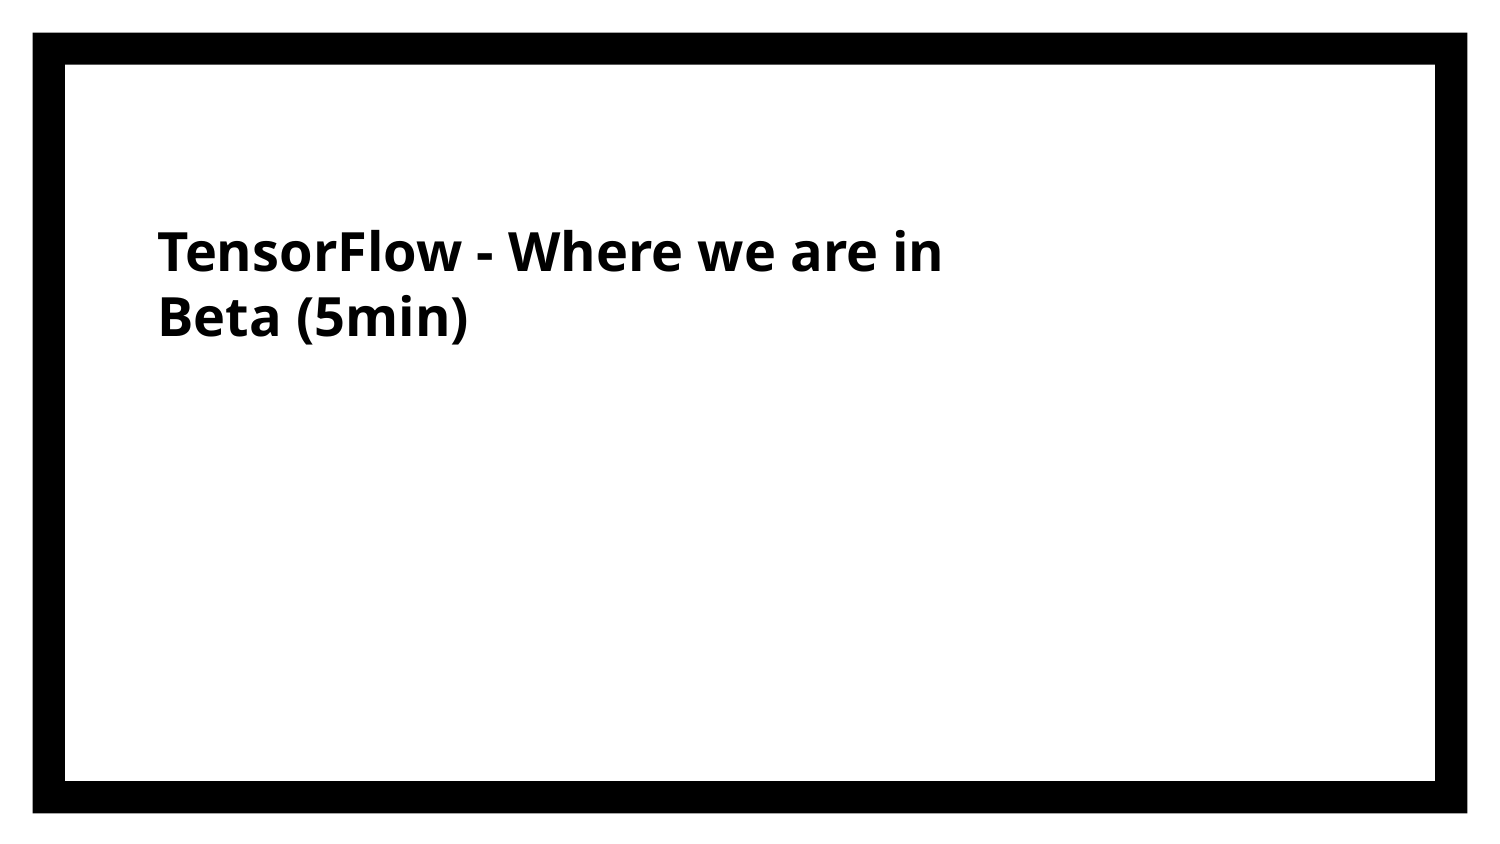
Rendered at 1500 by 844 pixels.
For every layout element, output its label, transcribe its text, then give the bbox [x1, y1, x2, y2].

title TensorFlow - Where we are in Beta (5min) [142, 139, 978, 363]
